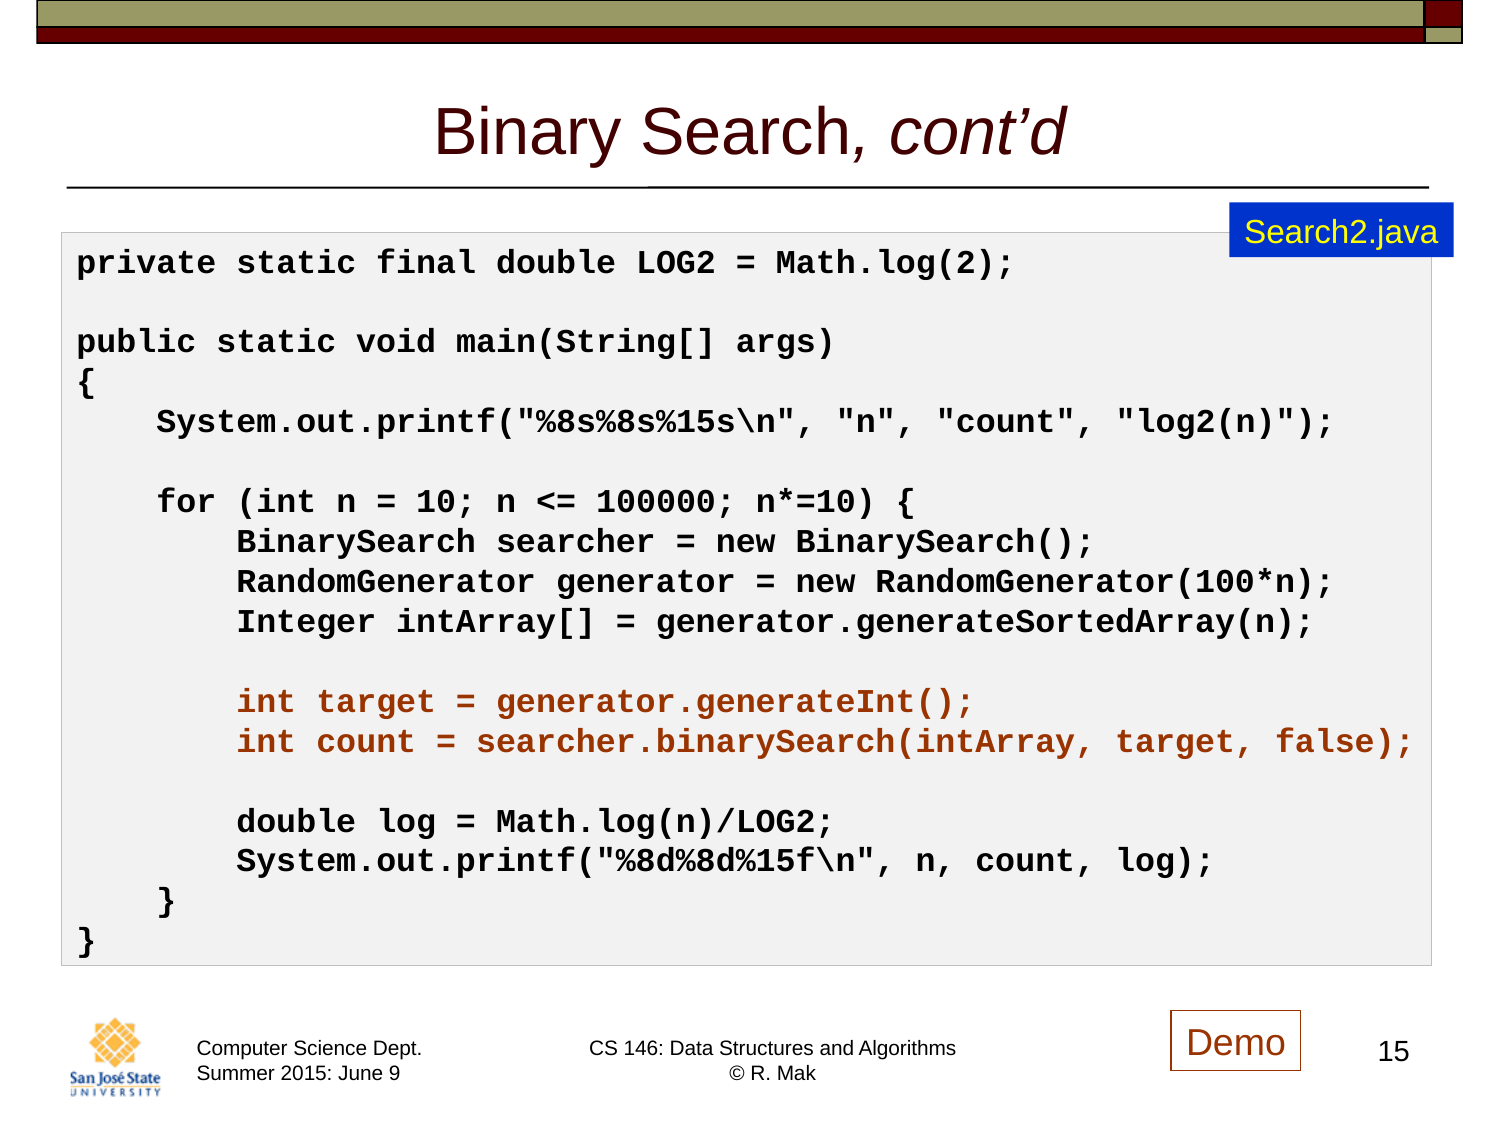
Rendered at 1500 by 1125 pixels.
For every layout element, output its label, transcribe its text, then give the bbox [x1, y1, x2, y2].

picture [60, 1012, 166, 1112]
text_box private static final double LOG2 = Math.log(2); public static void main(String[] args) { System.out.printf("%8s%8s%15s\n", "n", "count", "log2(n)"); for (int n = 10; n <= 100000; n*=10) { BinarySearch searcher = new BinarySearch(); RandomGenerator generator = new RandomGenerator(100*n); Integer intArray[] = generator.generateSortedArray(n); int target = generator.generateInt(); int count = searcher.binarySearch(intArray, target, false); double log = Math.log(n)/LOG2; System.out.printf("%8d%8d%15f\n", n, count, log); } } [61, 232, 1432, 966]
text_box Demo [1171, 1010, 1301, 1071]
title Binary Search, cont’d [75, 67, 1425, 175]
slide_number 15 [1112, 1025, 1425, 1100]
text_box Search2.java [1229, 202, 1454, 258]
